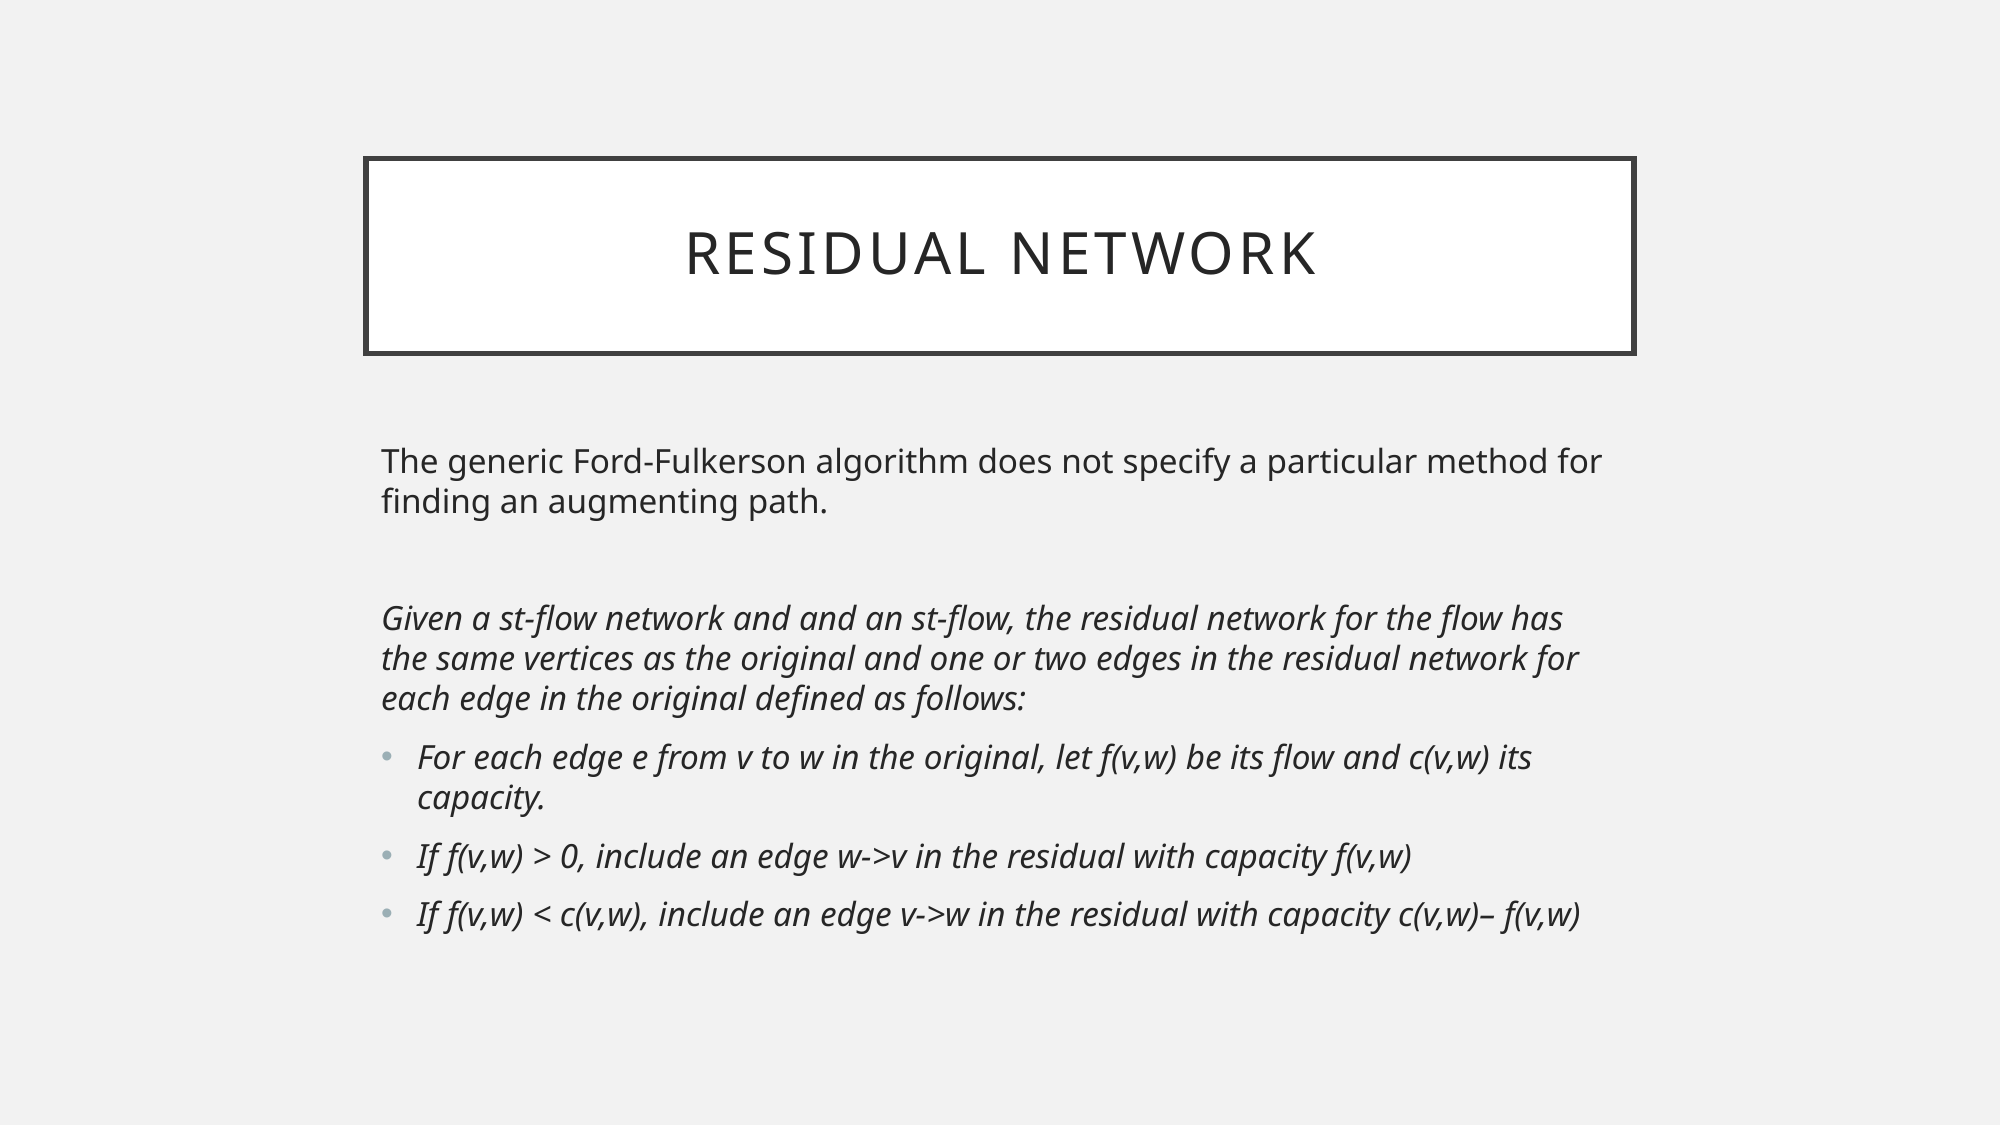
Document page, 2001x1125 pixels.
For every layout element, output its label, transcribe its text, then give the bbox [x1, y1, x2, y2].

list The generic Ford-Fulkerson algorithm does not specify a particular method for finding an augmenting path. Given a st-flow network and and an st-flow, the residual network for the flow has the same vertices as the original and one or two edges in the residual network for each edge in the original defined as follows: For each edge e from v to w in the original, let f(v,w) be its flow and c(v,w) its capacity. If f(v,w) > 0, include an edge w->v in the residual with capacity f(v,w) If f(v,w) < c(v,w), include an edge v->w in the residual with capacity c(v,w)– f(v,w) [366, 432, 1634, 942]
title Residual Network [363, 156, 1637, 356]
